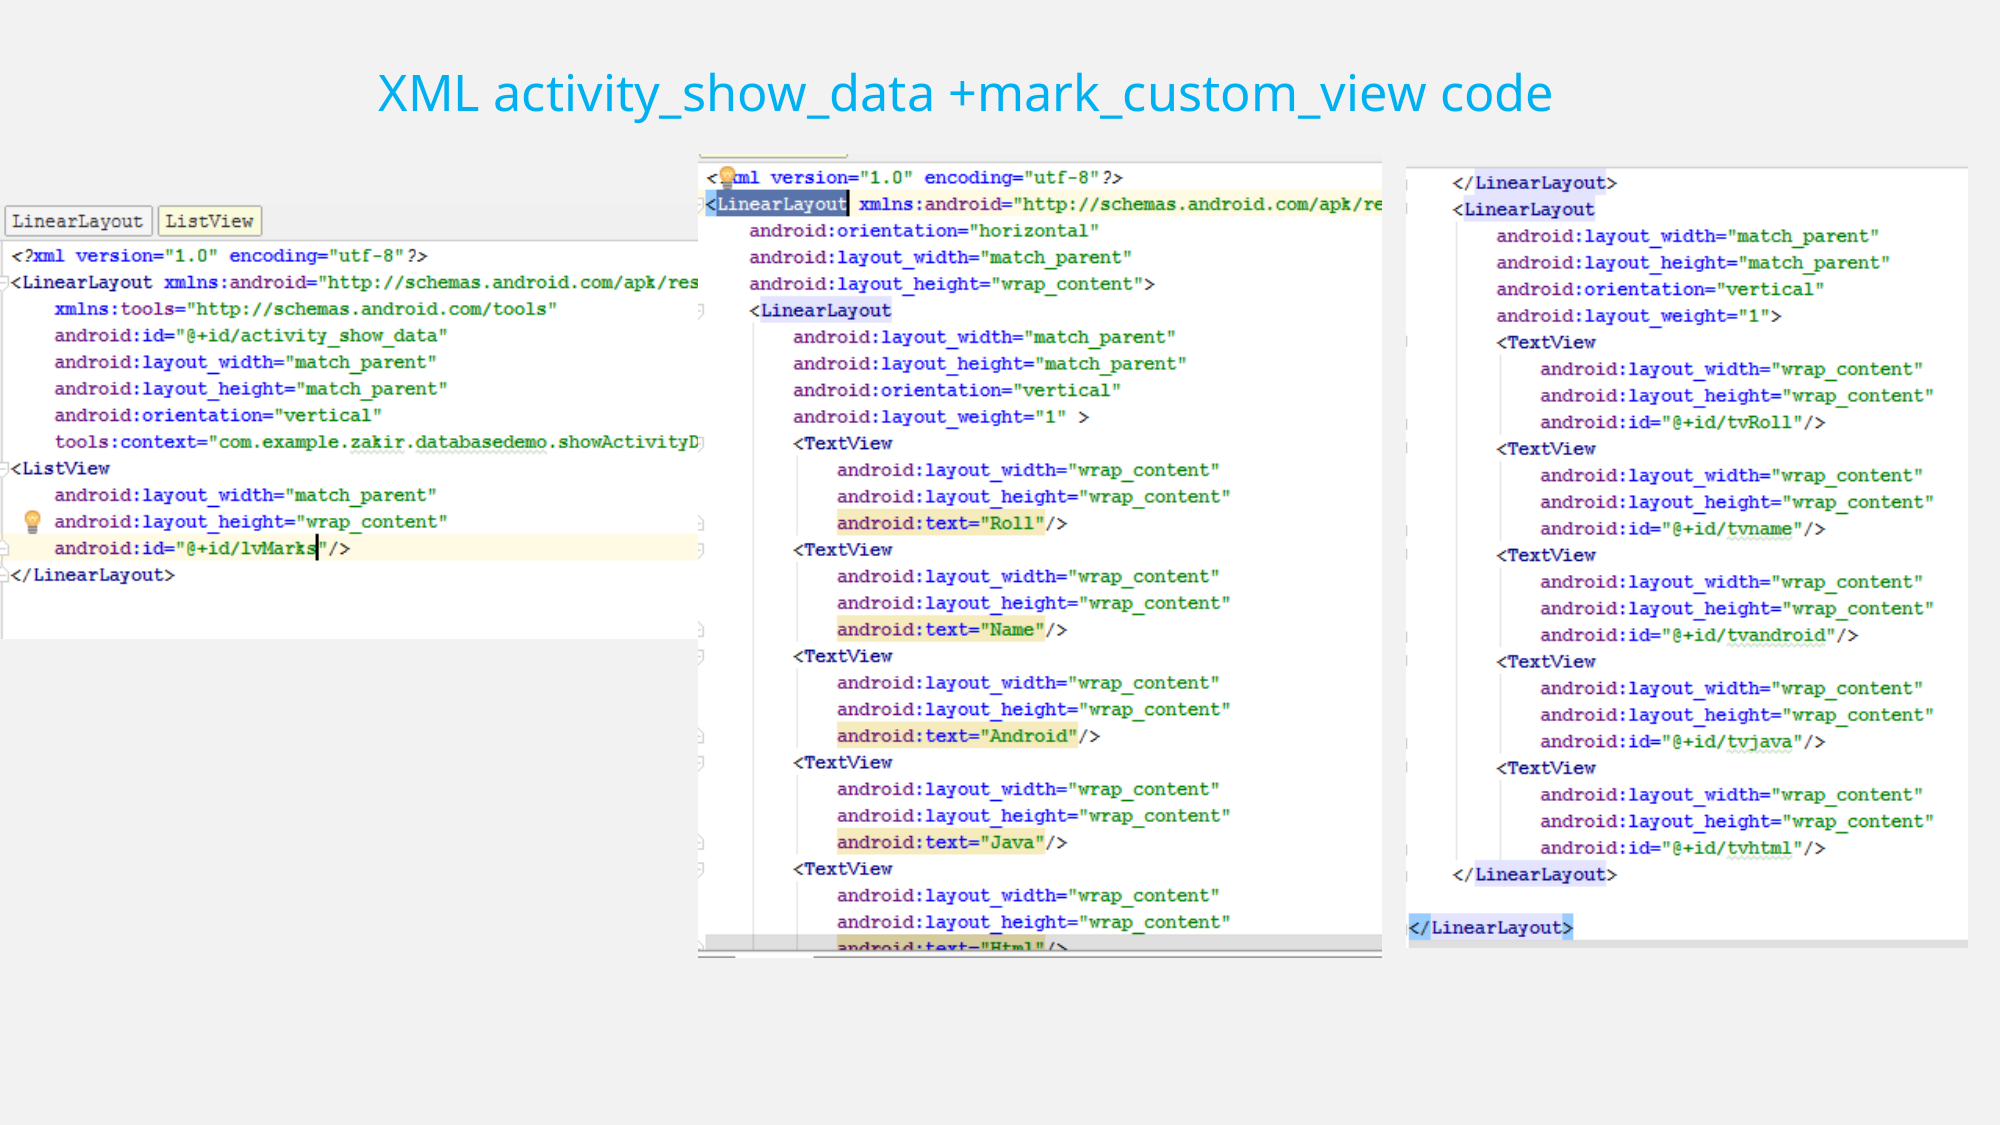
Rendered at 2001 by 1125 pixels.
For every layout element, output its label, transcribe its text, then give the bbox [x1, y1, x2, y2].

picture [0, 154, 1382, 958]
title XML activity_show_data +mark_custom_view code [71, 59, 1863, 131]
picture [1406, 164, 1968, 948]
